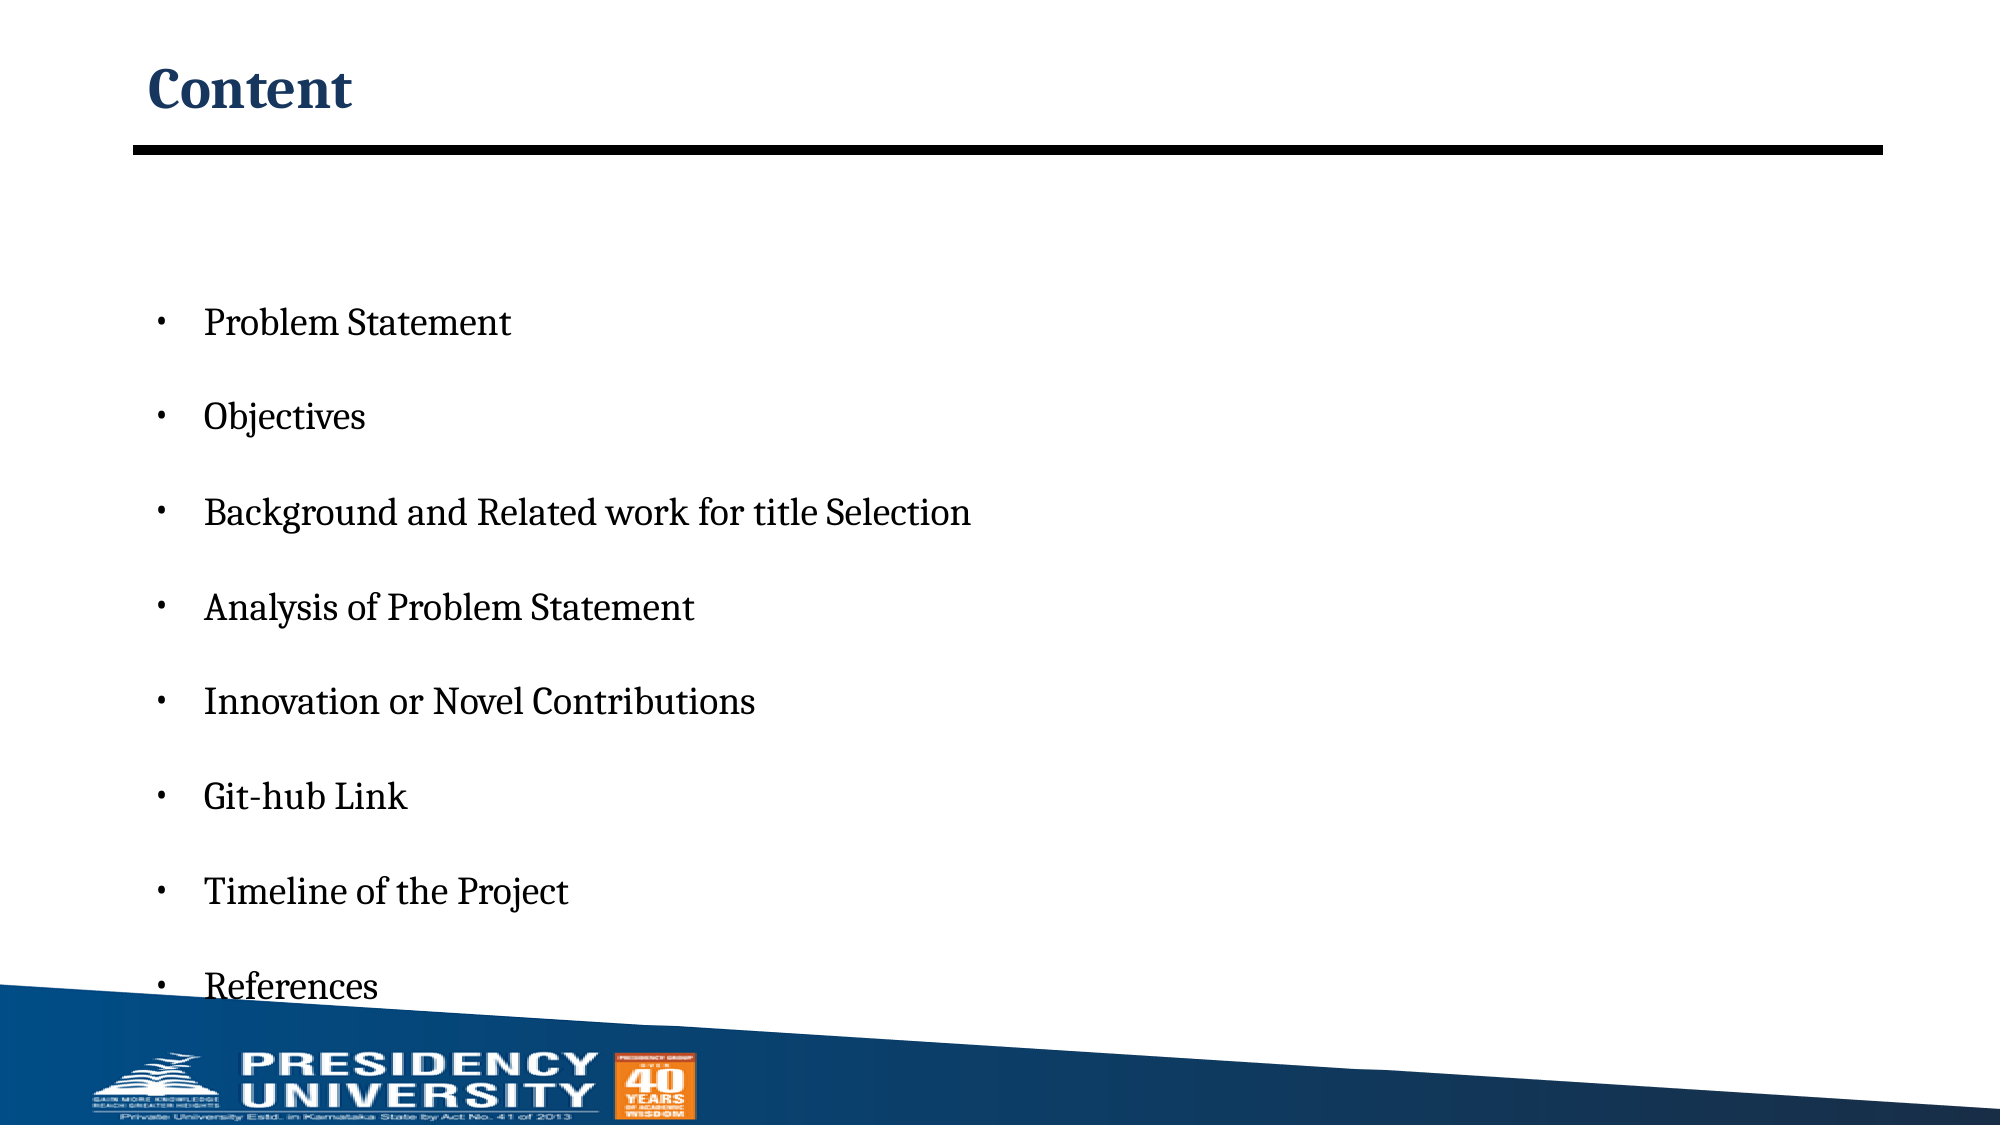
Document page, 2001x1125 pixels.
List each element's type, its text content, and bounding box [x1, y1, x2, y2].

picture [0, 982, 2000, 1125]
title Content [133, 45, 1884, 125]
list Problem Statement Objectives Background and Related work for title Selection Analysis of Problem Statement Innovation or Novel Contributions Git-hub Link Timeline of the Project References [107, 240, 1858, 967]
